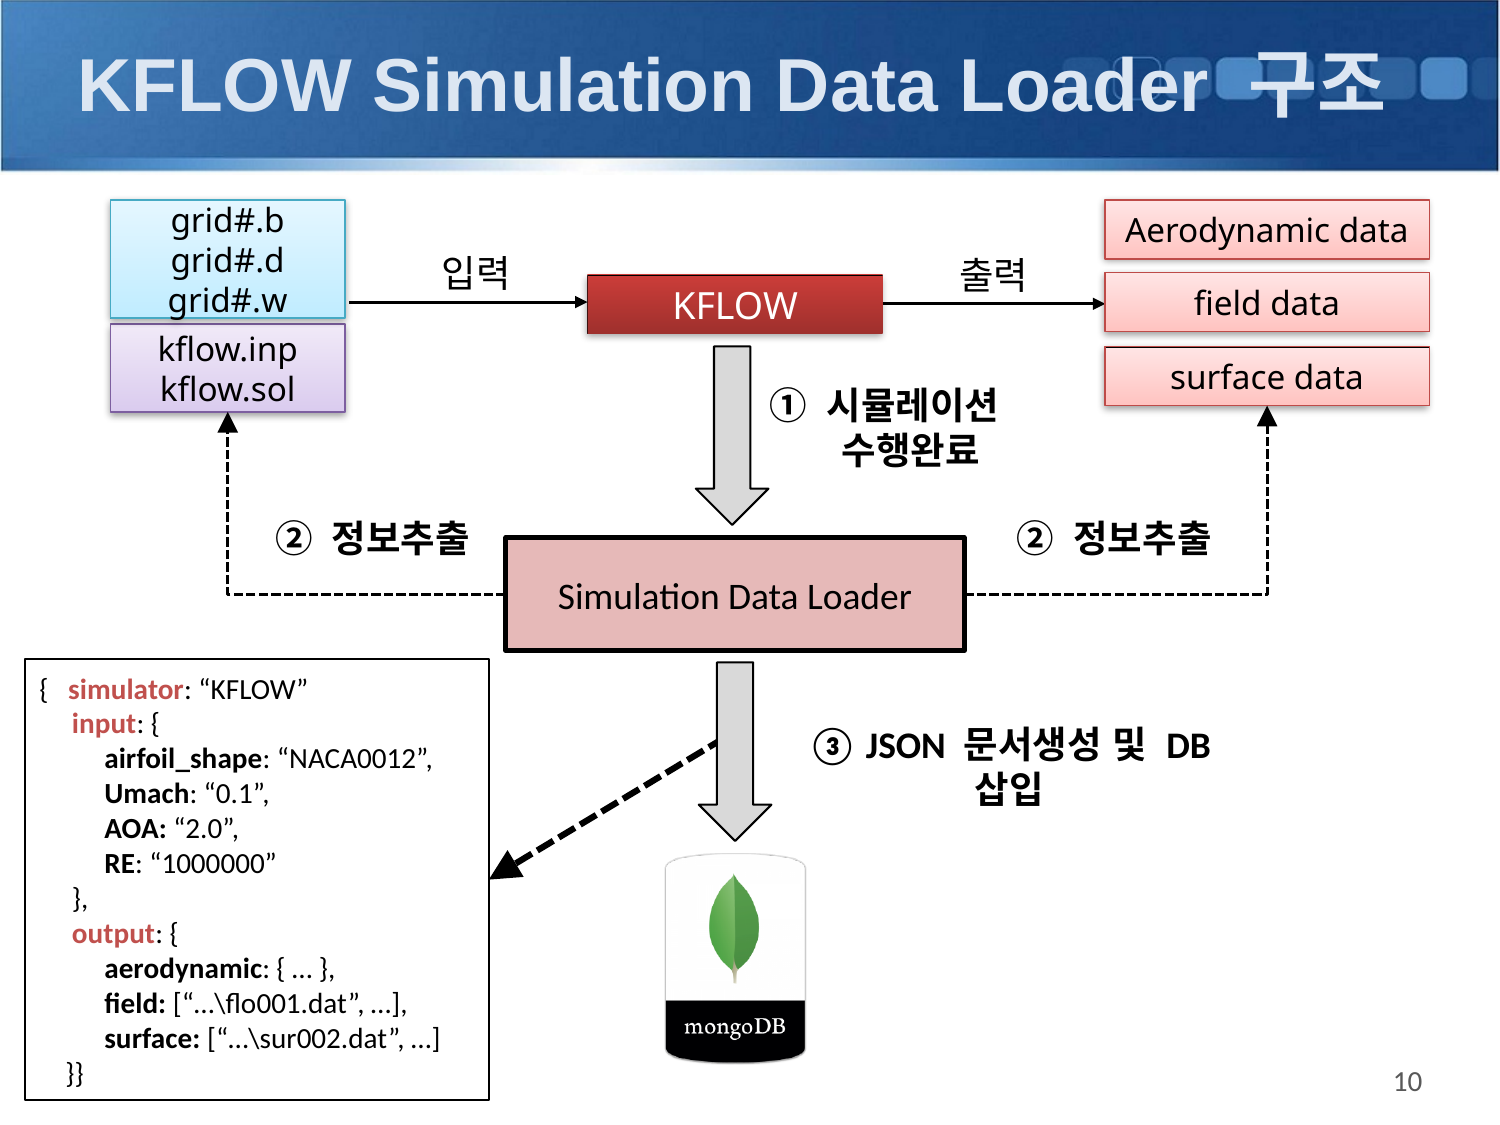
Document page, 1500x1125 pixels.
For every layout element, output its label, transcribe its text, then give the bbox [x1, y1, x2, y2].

text_box field data [1104, 272, 1430, 332]
text_box [693, 344, 771, 528]
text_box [227, 411, 507, 595]
text_box [714, 660, 774, 844]
text_box 입력 [427, 243, 526, 301]
text_box grid#.b grid#.d grid#.w [110, 199, 346, 319]
text_box Simulation Data Loader [504, 535, 966, 653]
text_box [488, 737, 726, 880]
text_box { simulator: “KFLOW” input: { airfoil_shape: “NACA0012”, Umach: “0.1”, AOA: “2.0”, RE: “1000000” }, output: { aerodynamic: { … }, field: [“…\flo001.dat”, …], surface: [“…\sur002.dat”, …] }} [23, 657, 491, 1102]
picture [0, 0, 1500, 175]
text_box 출력 [944, 244, 1044, 302]
text_box Aerodynamic data [1104, 199, 1430, 260]
title KFLOW Simulation Data Loader 구조 [62, 24, 1438, 138]
slide_number 10 [1250, 1059, 1438, 1100]
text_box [964, 405, 1268, 595]
text_box kflow.inp kflow.sol [110, 325, 346, 413]
text_box ① 시뮬레이션 수행완료 [754, 374, 1015, 480]
text_box KFLOW [587, 274, 883, 334]
picture [626, 849, 844, 1067]
text_box surface data [1104, 346, 1430, 406]
text_box ③ JSON 문서생성 및 DB 삽입 [756, 714, 1268, 819]
